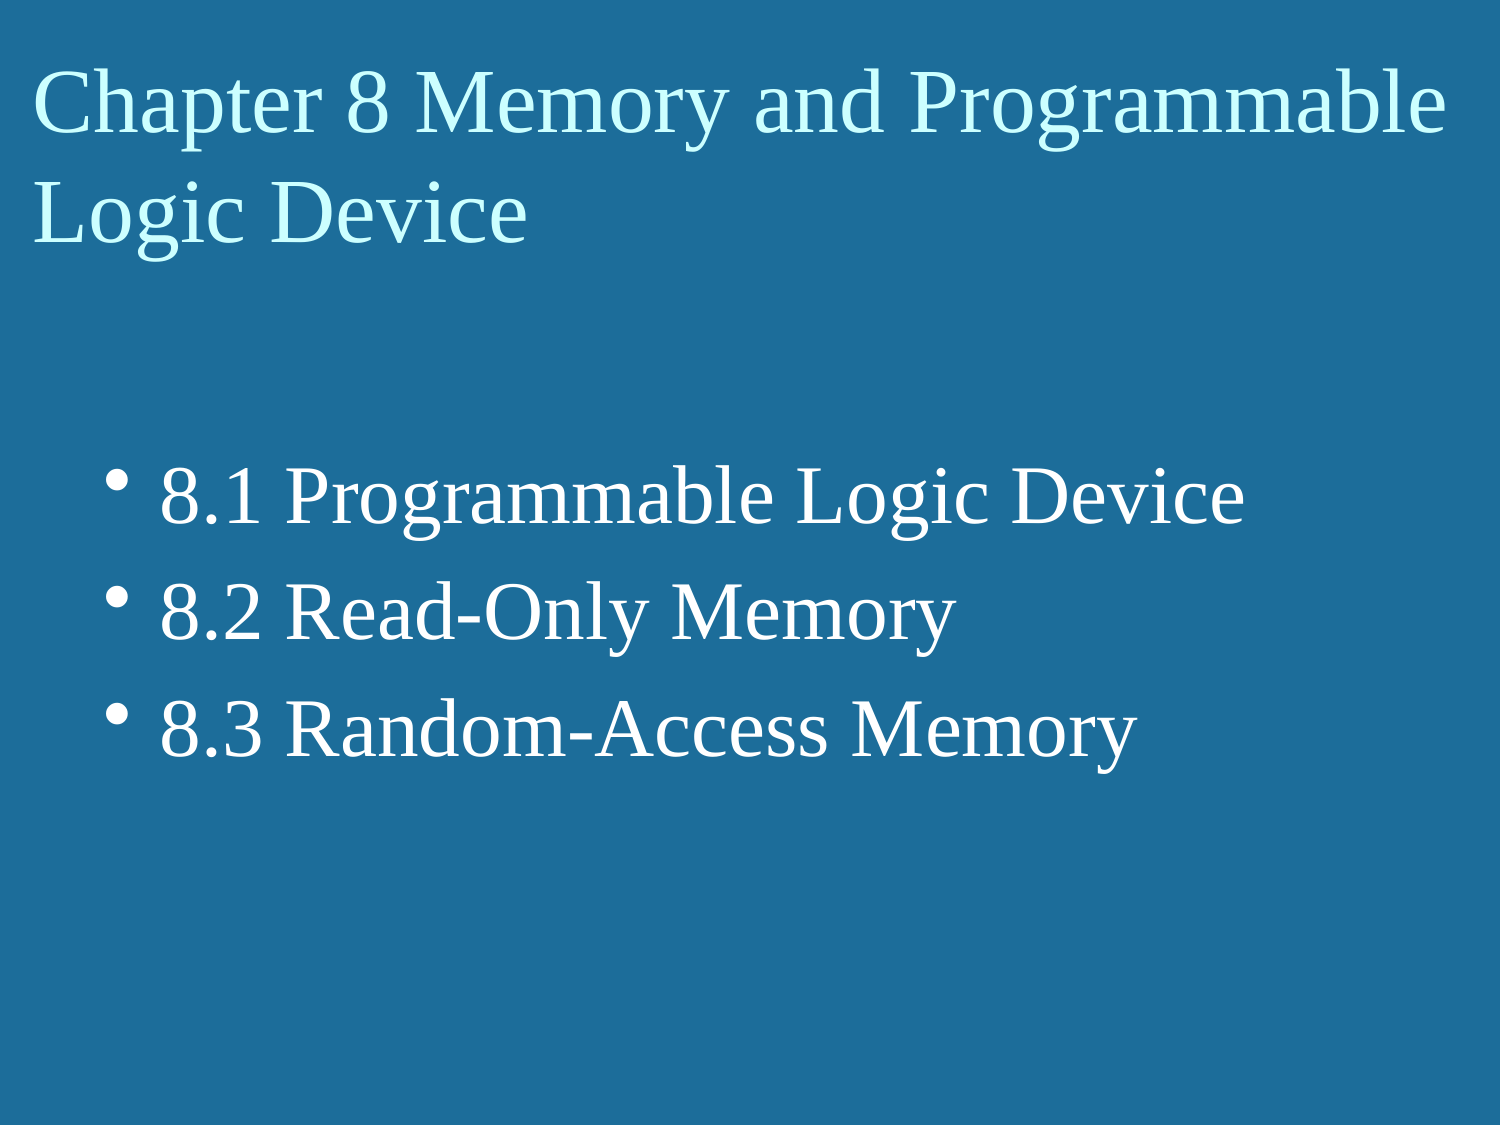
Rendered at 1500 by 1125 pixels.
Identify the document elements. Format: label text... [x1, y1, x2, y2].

list 8.1 Programmable Logic Device 8.2 Read-Only Memory 8.3 Random-Access Memory [88, 432, 1410, 846]
title Chapter 8 Memory and Programmable Logic Device [17, 30, 1481, 269]
